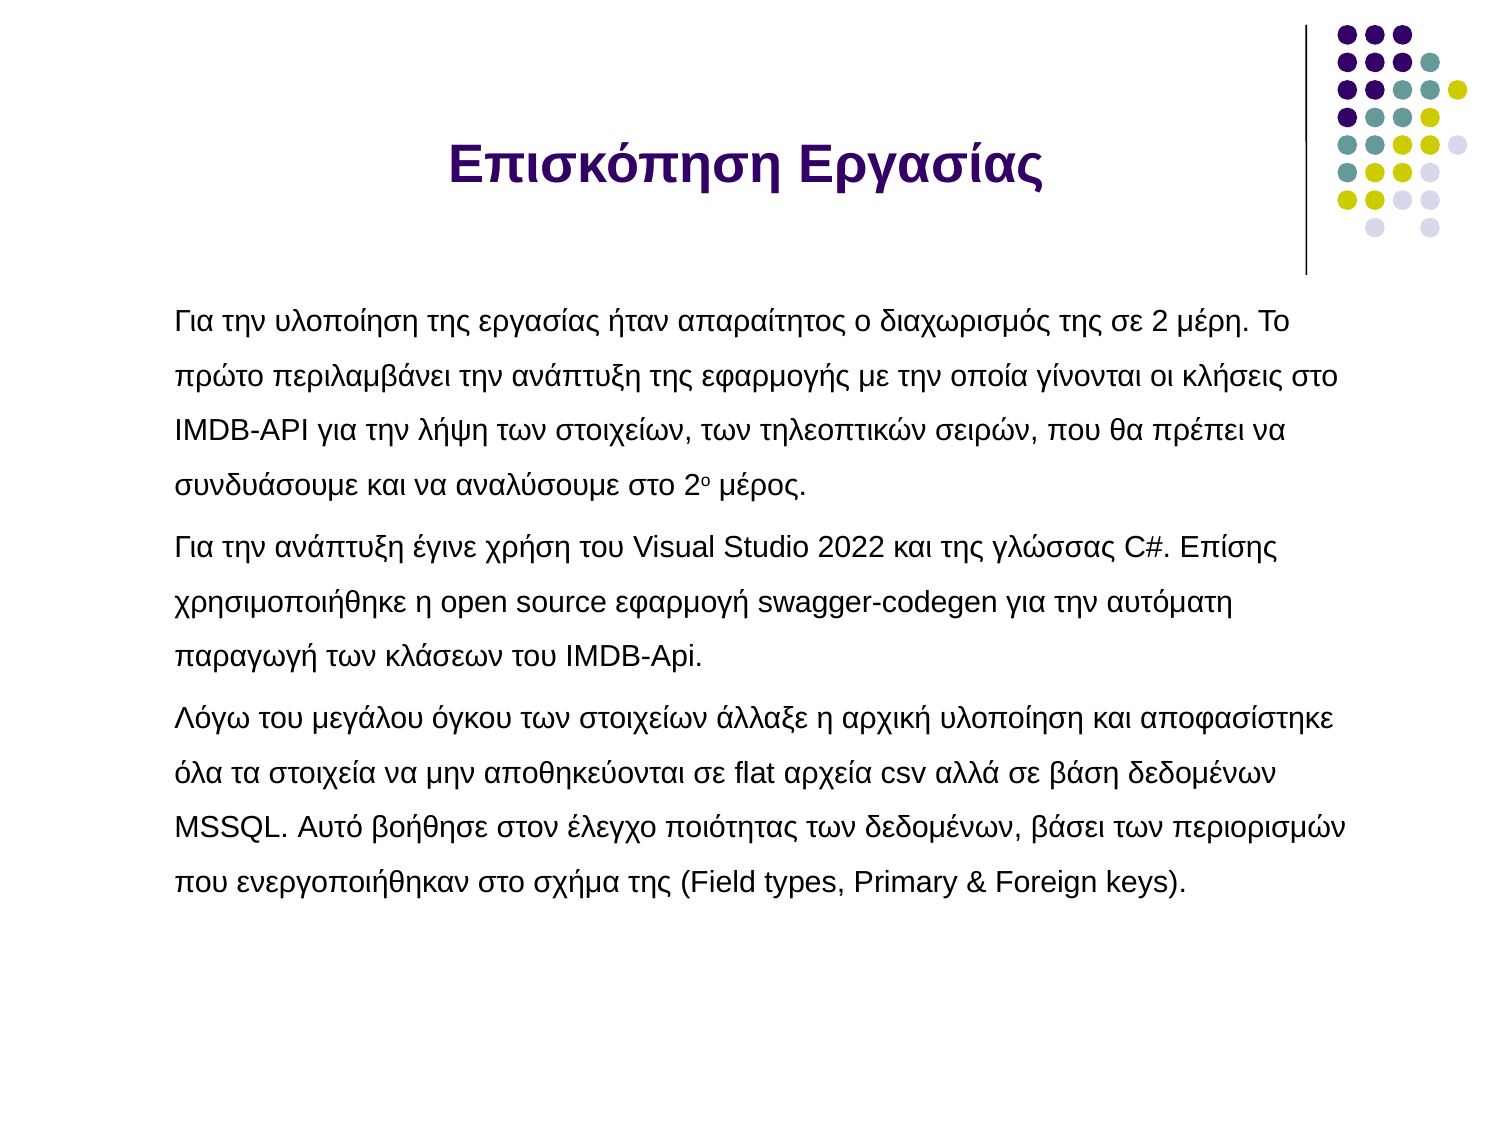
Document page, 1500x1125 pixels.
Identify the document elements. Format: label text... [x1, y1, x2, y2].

title Επισκόπηση Εργασίας [433, 101, 1067, 201]
list Για την υλοποίηση της εργασίας ήταν απαραίτητος ο διαχωρισμός της σε 2 μέρη. Το πρώτο περιλαμβάνει την ανάπτυξη της εφαρμογής με την οποία γίνονται οι κλήσεις στο IMDB-API για την λήψη των στοιχείων, των τηλεοπτικών σειρών, που θα πρέπει να συνδυάσουμε και να αναλύσουμε στο 2ο μέρος. Για την ανάπτυξη έγινε χρήση του Visual Studio 2022 και της γλώσσας C#. Επίσης χρησιμοποιήθηκε η open source εφαρμογή swagger-codegen για την αυτόματη παραγωγή των κλάσεων του IMDB-Api. Λόγω του μεγάλου όγκου των στοιχείων άλλαξε η αρχική υλοποίηση και αποφασίστηκε όλα τα στοιχεία να μην αποθηκεύονται σε flat αρχεία csv αλλά σε βάση δεδομένων MSSQL. Αυτό βοήθησε στον έλεγχο ποιότητας των δεδομένων, βάσει των περιορισμών που ενεργοποιήθηκαν στο σχήμα της (Field types, Primary & Foreign keys). [159, 231, 1372, 956]
